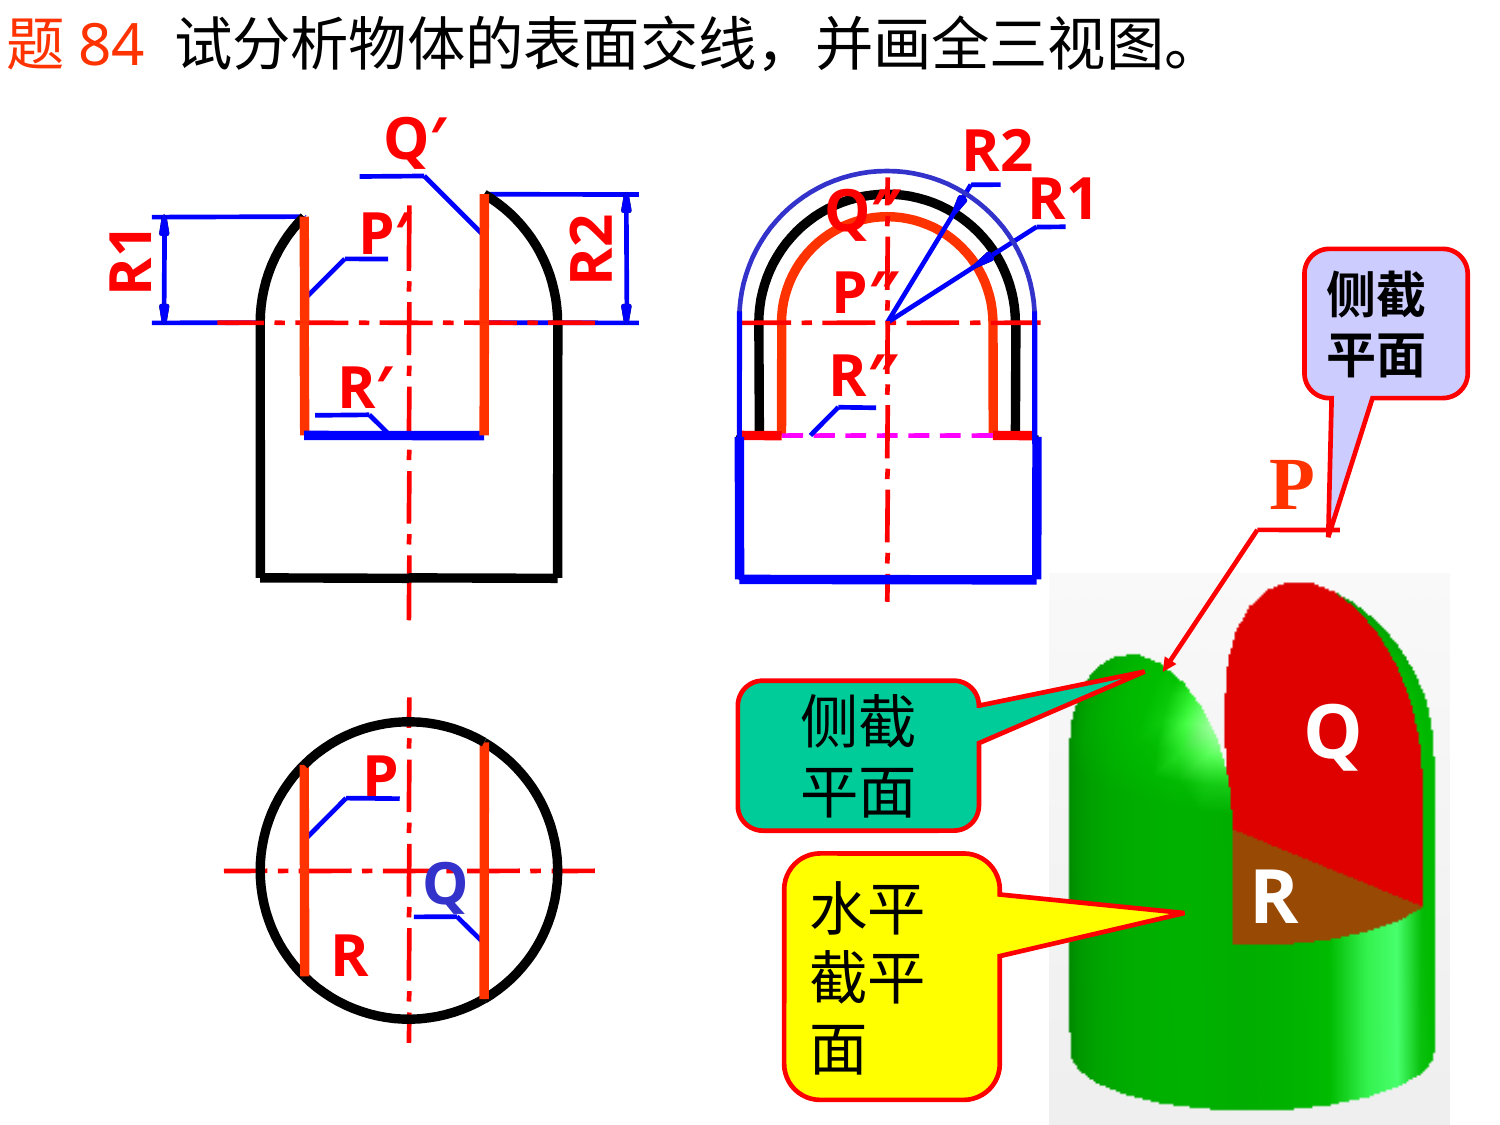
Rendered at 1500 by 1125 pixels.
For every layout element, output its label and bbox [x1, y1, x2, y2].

text_box [1, 0, 1468, 1125]
